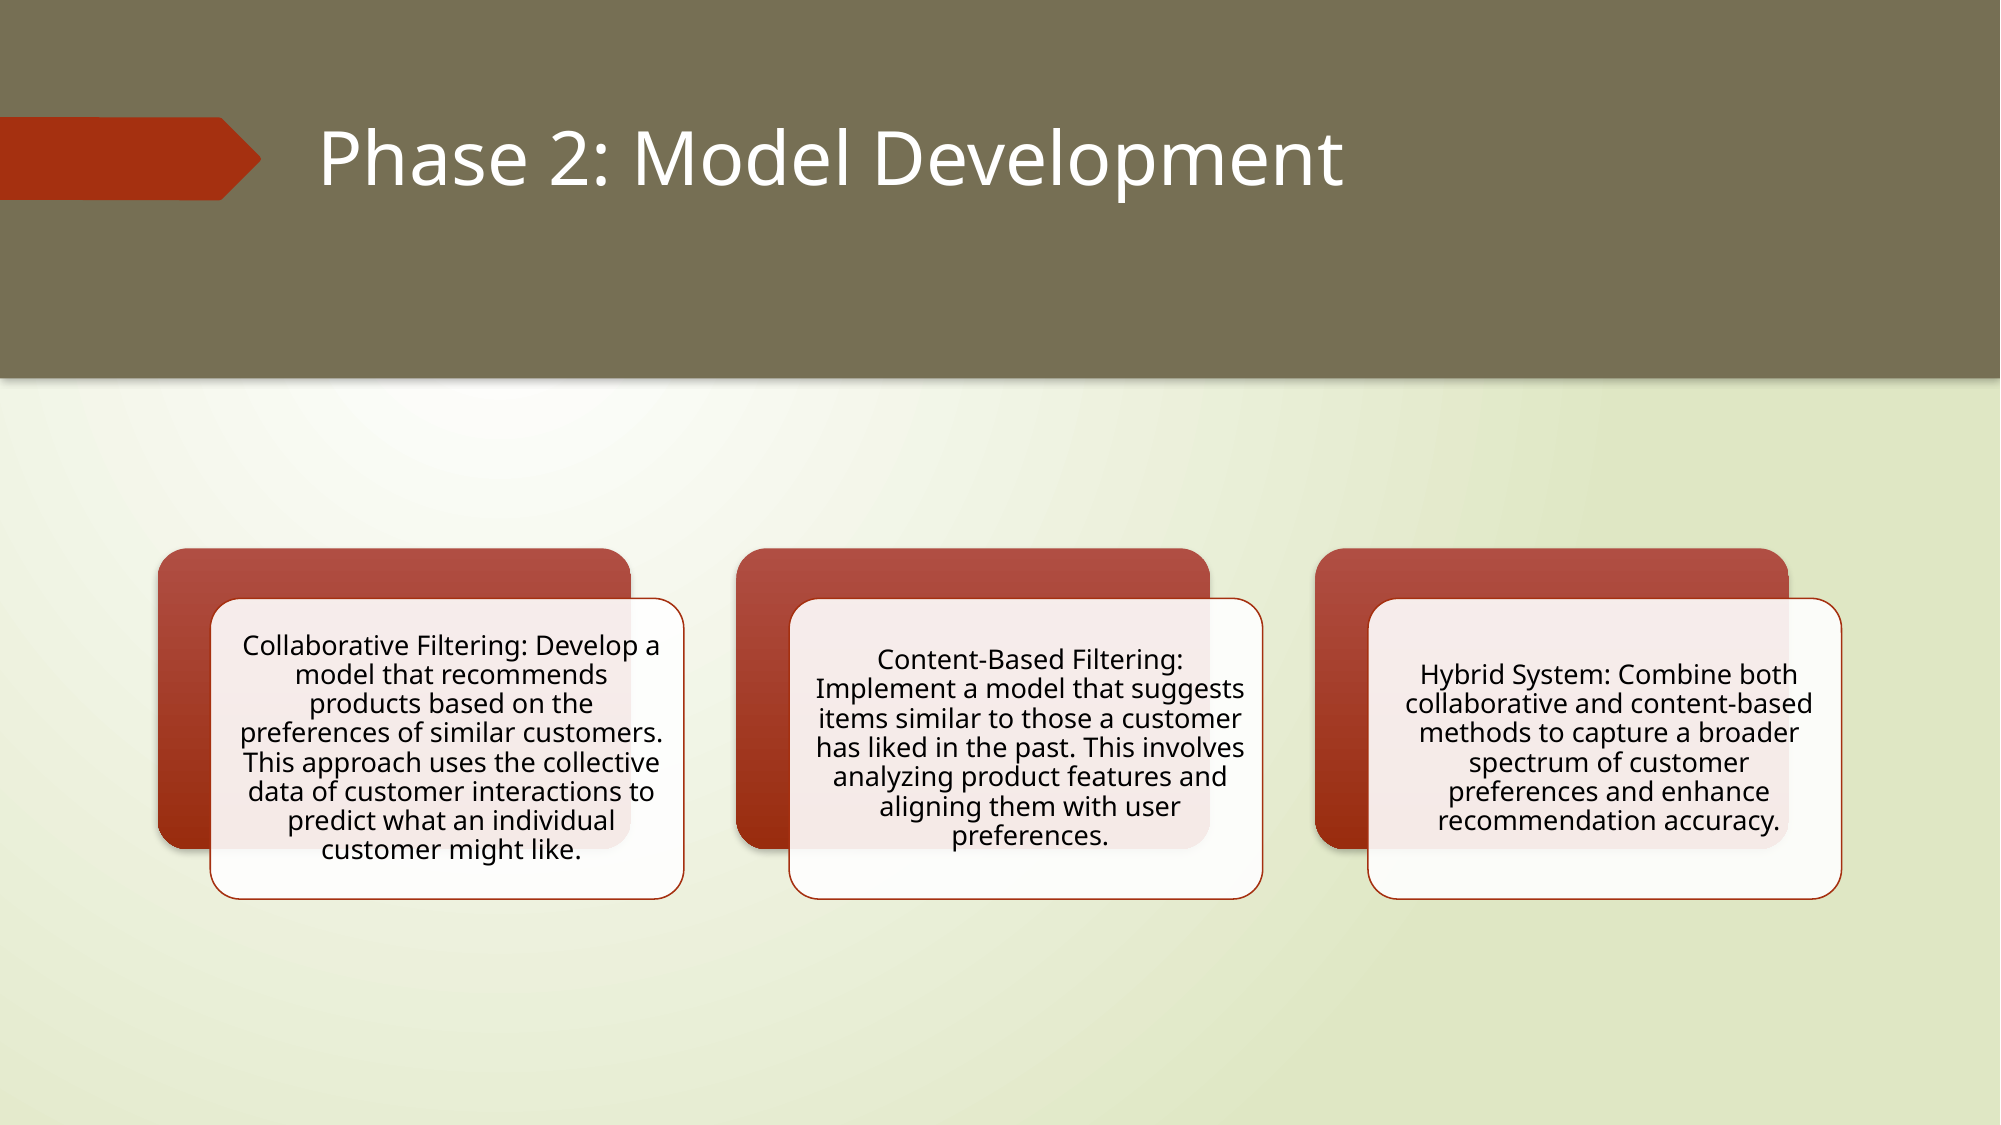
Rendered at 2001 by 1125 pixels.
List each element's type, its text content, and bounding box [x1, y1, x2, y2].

text_box [0, 390, 2000, 1125]
title Phase 2: Model Development [302, 102, 1842, 313]
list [157, 480, 1842, 967]
text_box [0, 0, 2000, 379]
text_box [0, 117, 262, 201]
